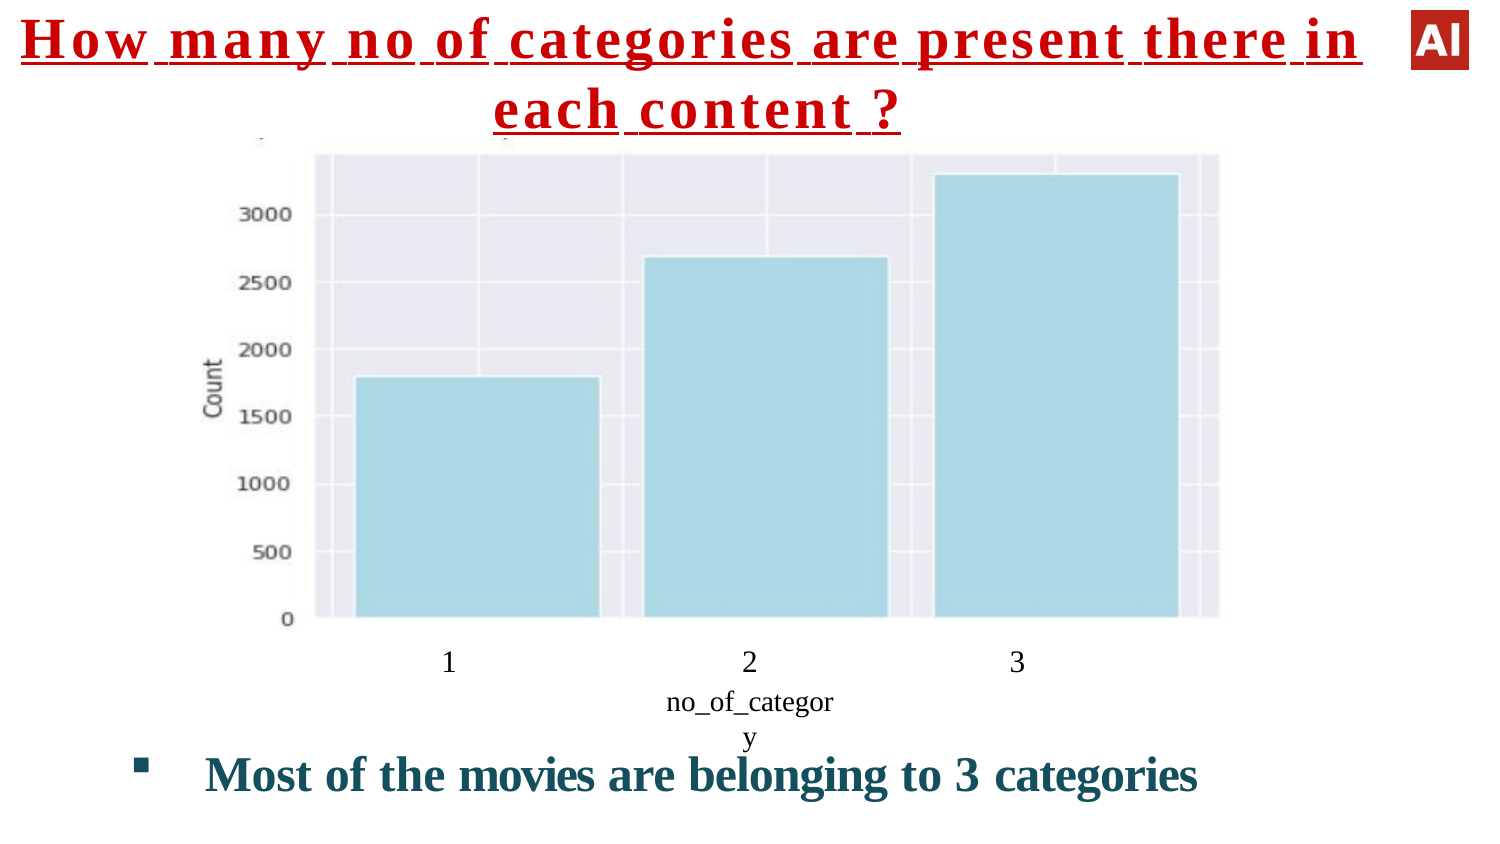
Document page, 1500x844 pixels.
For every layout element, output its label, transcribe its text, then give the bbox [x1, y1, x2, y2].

text_box 1 [439, 638, 461, 679]
title How many no of categories are present there in each content ? [3, 0, 1497, 141]
picture [189, 138, 1263, 630]
text_box Most of the movies are belonging to 3 categories [127, 739, 1244, 802]
text_box 3 [1007, 638, 1029, 679]
text_box 2 no_of_category [628, 638, 835, 739]
